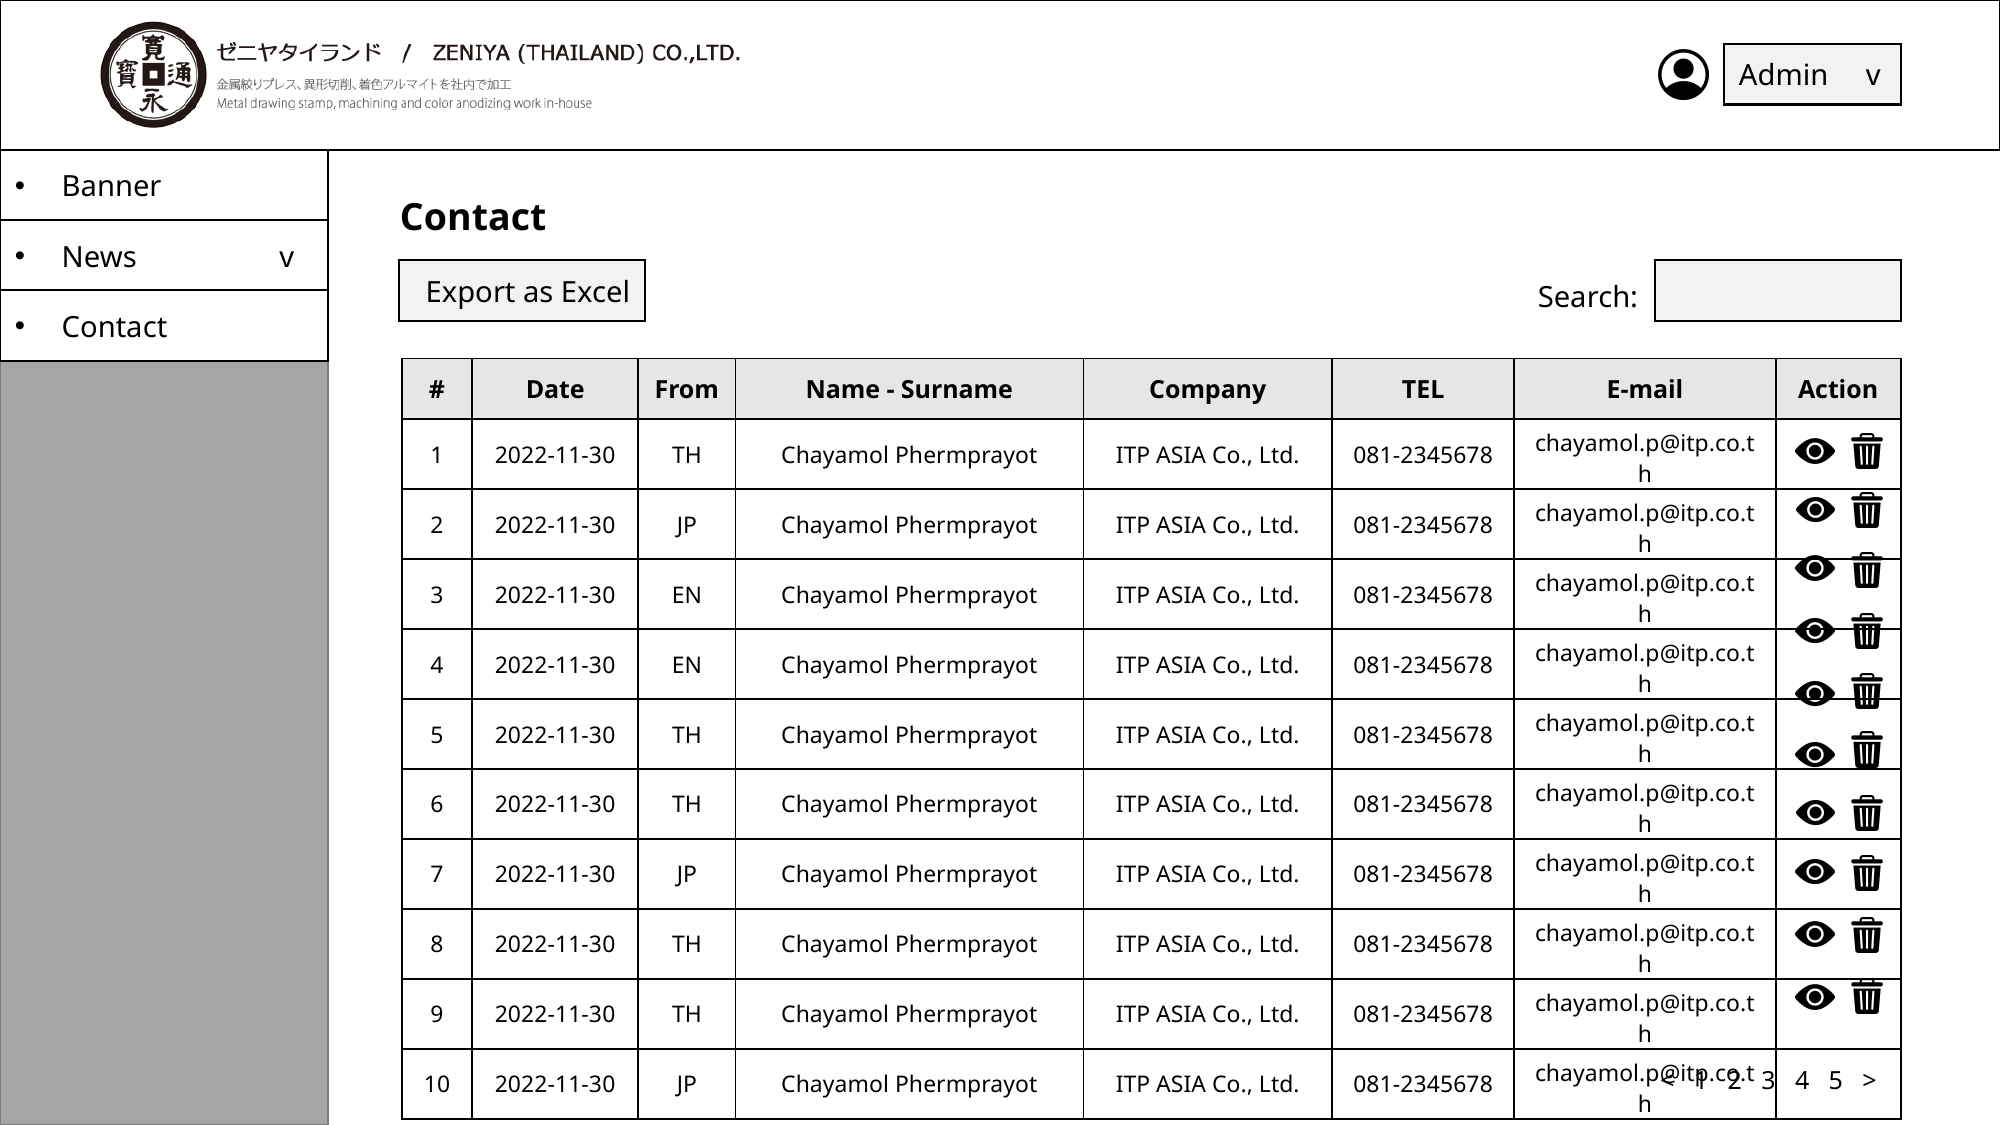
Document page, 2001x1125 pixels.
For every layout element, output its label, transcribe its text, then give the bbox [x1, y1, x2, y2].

table_header From [639, 359, 735, 418]
table_cell [1777, 1050, 1900, 1118]
table_cell [1777, 630, 1900, 698]
picture [1849, 613, 1885, 649]
picture [1795, 852, 1835, 891]
table_cell chayamol.p@itp.co.th [1515, 840, 1775, 908]
picture [1849, 978, 1885, 1014]
table_cell 081-2345678 [1333, 1050, 1513, 1118]
table_cell JP [639, 1050, 735, 1118]
picture [1795, 977, 1835, 1017]
picture [1849, 552, 1885, 588]
table_cell TH [639, 980, 735, 1048]
table_cell chayamol.p@itp.co.th [1515, 560, 1775, 628]
picture [1795, 674, 1835, 713]
table_cell 4 [403, 630, 471, 698]
table_cell Chayamol Phermprayot [736, 560, 1083, 628]
table_cell chayamol.p@itp.co.th [1515, 700, 1775, 768]
table_cell TH [639, 420, 735, 488]
table_cell 5 [403, 700, 471, 768]
table_cell chayamol.p@itp.co.th [1515, 980, 1775, 1048]
table_cell TH [639, 700, 735, 768]
picture [1795, 611, 1835, 651]
table_cell 2022-11-30 [473, 910, 637, 978]
table_cell 10 [403, 1050, 471, 1118]
table_header E-mail [1515, 359, 1775, 418]
table_cell 081-2345678 [1333, 980, 1513, 1048]
table_cell chayamol.p@itp.co.th [1515, 420, 1775, 488]
table_cell 7 [403, 840, 471, 908]
table_cell Chayamol Phermprayot [736, 700, 1083, 768]
table_cell ITP ASIA Co., Ltd. [1084, 700, 1331, 768]
table_header Company [1084, 359, 1331, 418]
table_header Action [1777, 359, 1900, 418]
table_cell ITP ASIA Co., Ltd. [1084, 770, 1331, 838]
table_cell [1777, 840, 1900, 908]
text_box [0, 362, 329, 1125]
table_cell 2022-11-30 [473, 840, 637, 908]
table_cell 081-2345678 [1333, 770, 1513, 838]
text_box [1654, 259, 1902, 322]
table_cell 2022-11-30 [473, 630, 637, 698]
text_box Contact [385, 185, 562, 245]
table_cell 6 [403, 770, 471, 838]
table_cell Chayamol Phermprayot [736, 910, 1083, 978]
text_box News v [0, 221, 329, 289]
table_cell ITP ASIA Co., Ltd. [1084, 1050, 1331, 1118]
text_box Banner [0, 150, 329, 221]
table_header TEL [1333, 359, 1513, 418]
table_cell Chayamol Phermprayot [736, 980, 1083, 1048]
table_cell ITP ASIA Co., Ltd. [1084, 840, 1331, 908]
table_cell 081-2345678 [1333, 840, 1513, 908]
picture [1795, 735, 1835, 774]
table_cell [1777, 770, 1900, 838]
table_cell 081-2345678 [1333, 420, 1513, 488]
picture [1796, 793, 1835, 833]
table_cell EN [639, 630, 735, 698]
table_cell chayamol.p@itp.co.th [1515, 1050, 1775, 1118]
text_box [1655, 43, 1901, 105]
text_box Export as Excel [398, 259, 646, 322]
table_cell chayamol.p@itp.co.th [1515, 770, 1775, 838]
text_box < 1 2 3 4 5 > [1645, 1057, 1892, 1102]
table_cell [1777, 700, 1900, 768]
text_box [0, 0, 2000, 150]
table_cell 9 [403, 980, 471, 1048]
table_cell TH [639, 910, 735, 978]
table_cell 081-2345678 [1333, 490, 1513, 558]
table_cell 2022-11-30 [473, 1050, 637, 1118]
table_cell 081-2345678 [1333, 560, 1513, 628]
table_cell [1777, 980, 1900, 1048]
table_header # [403, 359, 471, 418]
table_cell 081-2345678 [1333, 630, 1513, 698]
table_cell 2 [403, 490, 471, 558]
table_cell chayamol.p@itp.co.th [1515, 630, 1775, 698]
table_cell 1 [403, 420, 471, 488]
picture [1849, 673, 1885, 709]
table_cell 2022-11-30 [473, 980, 637, 1048]
picture [1795, 431, 1835, 471]
table_cell 2022-11-30 [473, 770, 637, 838]
picture [1795, 914, 1835, 954]
picture [1849, 492, 1885, 528]
table_cell JP [639, 490, 735, 558]
table_cell ITP ASIA Co., Ltd. [1084, 560, 1331, 628]
table_cell chayamol.p@itp.co.th [1515, 490, 1775, 558]
table_cell Chayamol Phermprayot [736, 490, 1083, 558]
table_header Date [473, 359, 637, 418]
table_cell ITP ASIA Co., Ltd. [1084, 630, 1331, 698]
table_cell TH [639, 770, 735, 838]
table_cell 081-2345678 [1333, 700, 1513, 768]
picture [1849, 855, 1885, 891]
table_cell 2022-11-30 [473, 560, 637, 628]
table_cell 2022-11-30 [473, 490, 637, 558]
table_cell [1777, 490, 1900, 558]
table_cell Chayamol Phermprayot [736, 840, 1083, 908]
picture [1849, 917, 1885, 953]
table_cell Chayamol Phermprayot [736, 770, 1083, 838]
table_cell 3 [403, 560, 471, 628]
table_cell Chayamol Phermprayot [736, 1050, 1083, 1118]
table_cell ITP ASIA Co., Ltd. [1084, 980, 1331, 1048]
table_cell 081-2345678 [1333, 910, 1513, 978]
table_cell 2022-11-30 [473, 420, 637, 488]
text_box Contact [0, 289, 329, 362]
table_cell ITP ASIA Co., Ltd. [1084, 910, 1331, 978]
table_cell 2022-11-30 [473, 700, 637, 768]
table_cell EN [639, 560, 735, 628]
table_cell [1777, 560, 1900, 628]
table_cell [1777, 420, 1900, 488]
picture [1849, 731, 1885, 768]
table_cell Chayamol Phermprayot [736, 420, 1083, 488]
text_box Search: [1523, 270, 1654, 321]
picture [1796, 490, 1835, 529]
picture [1849, 433, 1885, 469]
table_cell 8 [403, 910, 471, 978]
table_cell Chayamol Phermprayot [736, 630, 1083, 698]
table_cell ITP ASIA Co., Ltd. [1084, 420, 1331, 488]
table_header Name - Surname [736, 359, 1083, 418]
picture [1849, 795, 1885, 831]
table_cell JP [639, 840, 735, 908]
picture [1795, 548, 1835, 588]
table_cell chayamol.p@itp.co.th [1515, 910, 1775, 978]
table_cell ITP ASIA Co., Ltd. [1084, 490, 1331, 558]
table_cell [1777, 910, 1900, 978]
